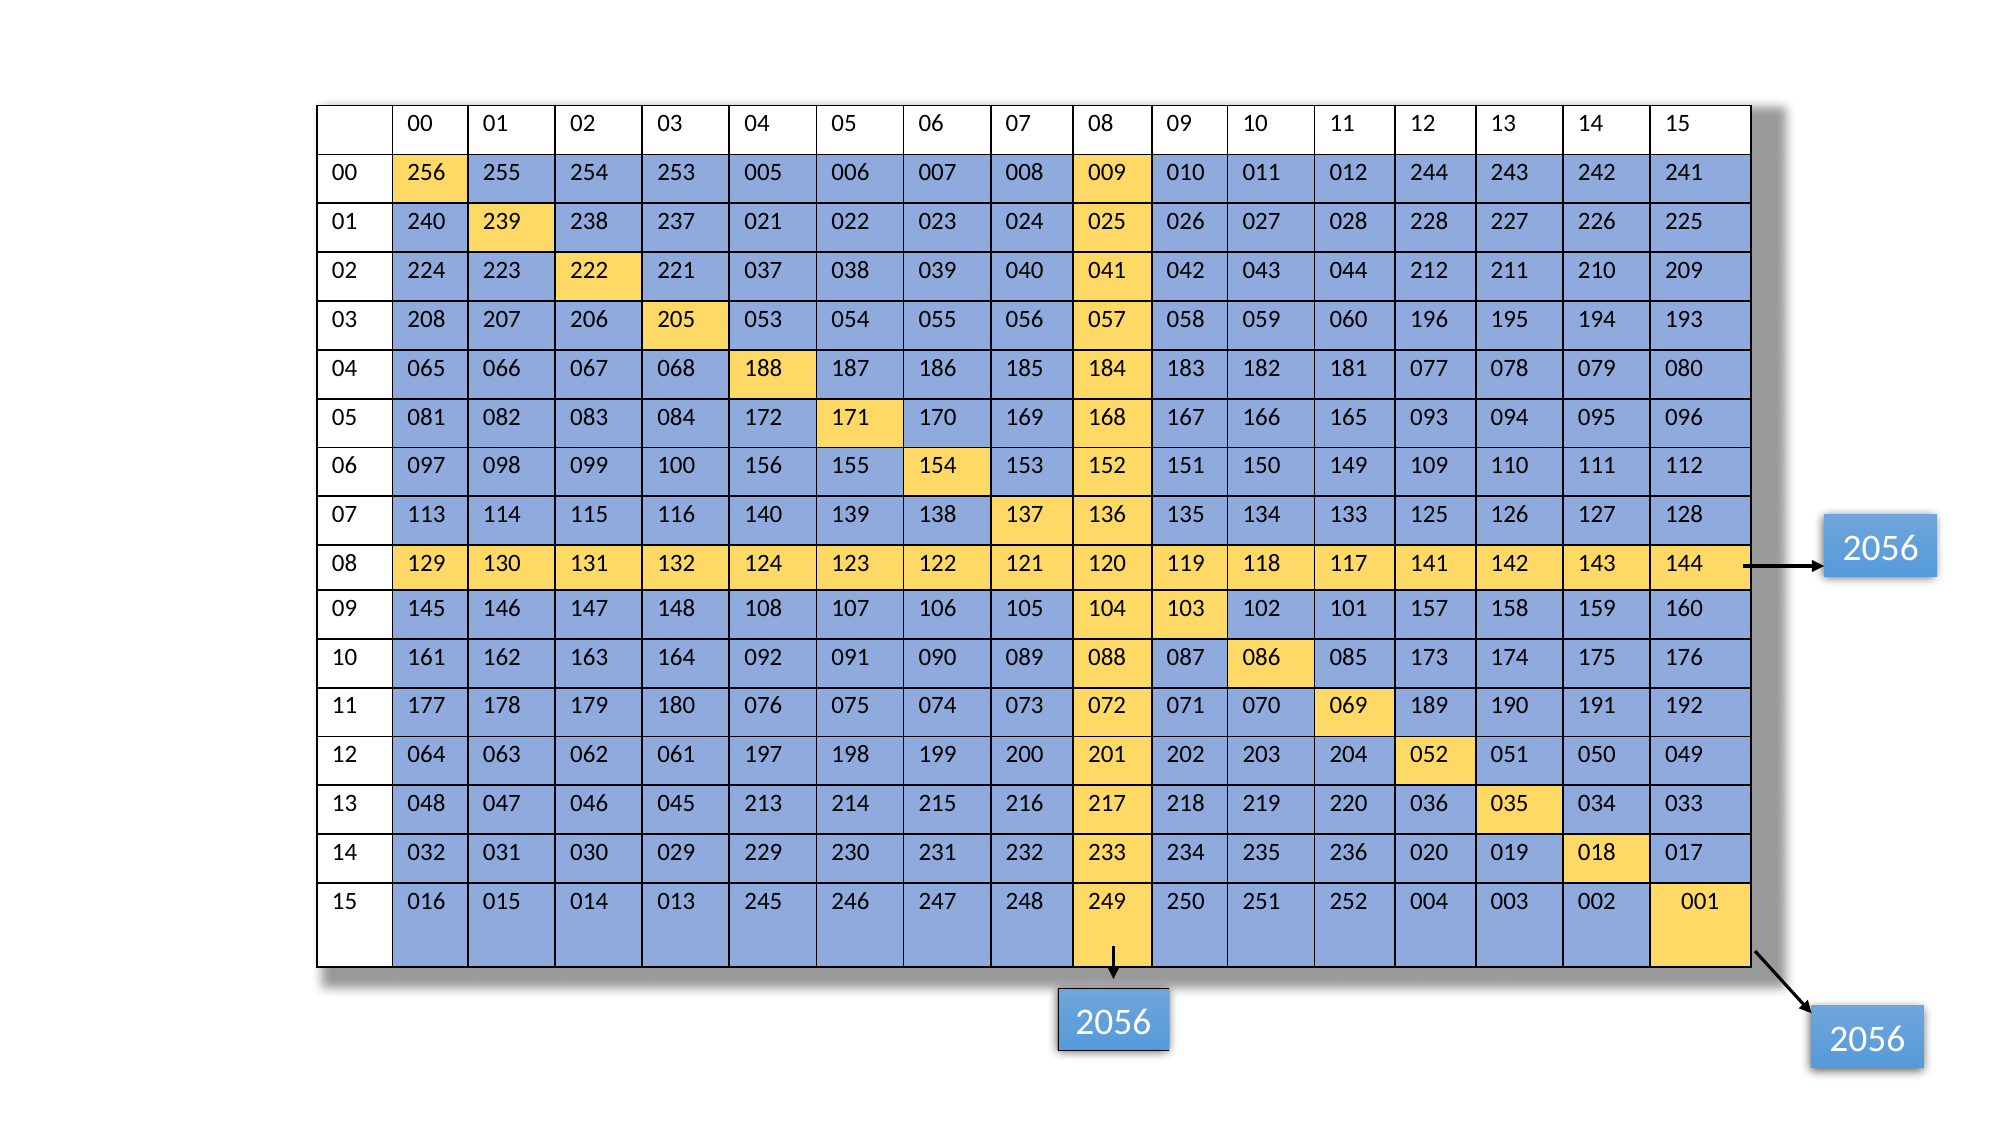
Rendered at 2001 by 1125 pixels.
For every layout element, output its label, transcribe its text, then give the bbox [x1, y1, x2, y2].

table_cell 134 [1228, 497, 1314, 544]
table_cell 035 [1477, 786, 1562, 833]
table_cell 072 [1074, 689, 1151, 736]
table_cell 080 [1651, 351, 1750, 398]
table_cell 044 [1315, 253, 1394, 300]
table_cell 221 [643, 253, 728, 300]
table_cell 171 [817, 400, 903, 447]
table_cell 131 [556, 546, 641, 589]
table_cell 204 [1315, 737, 1394, 784]
table_cell 227 [1477, 204, 1562, 251]
table_cell 173 [1396, 640, 1475, 687]
table_cell 115 [556, 497, 641, 544]
table_cell 142 [1477, 546, 1562, 589]
table_cell 15 [318, 884, 392, 966]
table_cell 201 [1074, 737, 1151, 784]
table_cell 184 [1074, 351, 1151, 398]
table_cell 124 [730, 546, 816, 589]
table_cell 074 [904, 689, 990, 736]
table_cell 155 [817, 448, 903, 495]
table_cell 058 [1153, 302, 1227, 349]
table_cell 123 [817, 546, 903, 589]
table_cell 174 [1477, 640, 1562, 687]
table_cell 032 [393, 835, 467, 882]
table_header 05 [817, 106, 903, 154]
table_cell 08 [318, 546, 392, 589]
table_cell 177 [393, 689, 467, 736]
table_cell 004 [1396, 884, 1475, 966]
table_cell 158 [1477, 591, 1562, 638]
table_cell 226 [1564, 204, 1649, 251]
table_cell 105 [992, 591, 1072, 638]
table_cell 236 [1315, 835, 1394, 882]
table_cell 089 [992, 640, 1072, 687]
table_cell 024 [992, 204, 1072, 251]
table_cell 220 [1315, 786, 1394, 833]
table_cell 100 [643, 448, 728, 495]
table_cell 02 [318, 253, 392, 300]
table_cell 128 [1651, 497, 1750, 544]
table_cell 118 [1228, 546, 1314, 589]
table_cell 065 [393, 351, 467, 398]
table_cell 197 [730, 737, 816, 784]
table_cell 092 [730, 640, 816, 687]
table_cell 113 [393, 497, 467, 544]
table_cell 146 [469, 591, 554, 638]
table_cell 132 [643, 546, 728, 589]
table_cell 020 [1396, 835, 1475, 882]
table_cell 207 [469, 302, 554, 349]
table_cell 030 [556, 835, 641, 882]
table_cell 228 [1396, 204, 1475, 251]
table_cell 193 [1651, 302, 1750, 349]
table_cell 167 [1153, 400, 1227, 447]
table_cell 212 [1396, 253, 1475, 300]
table_cell 10 [318, 640, 392, 687]
table_cell 135 [1153, 497, 1227, 544]
table_cell 046 [556, 786, 641, 833]
table_cell 232 [992, 835, 1072, 882]
table_cell 076 [730, 689, 816, 736]
table_cell 081 [393, 400, 467, 447]
table_cell 233 [1074, 835, 1151, 882]
table_cell 010 [1153, 155, 1227, 202]
table_cell 06 [318, 448, 392, 495]
table_cell 047 [469, 786, 554, 833]
table_cell 037 [730, 253, 816, 300]
table_cell 12 [318, 737, 392, 784]
table_cell 147 [556, 591, 641, 638]
table_header [318, 106, 392, 154]
table_cell 043 [1228, 253, 1314, 300]
table_cell 160 [1651, 591, 1750, 638]
table_cell 150 [1228, 448, 1314, 495]
table_cell 067 [556, 351, 641, 398]
table_cell 050 [1564, 737, 1649, 784]
table_header 12 [1396, 106, 1475, 154]
table_cell 070 [1228, 689, 1314, 736]
table_cell 099 [556, 448, 641, 495]
table_cell 001 [1651, 884, 1750, 966]
table_cell 165 [1315, 400, 1394, 447]
table_cell 189 [1396, 689, 1475, 736]
table_header 13 [1477, 106, 1562, 154]
table_cell 144 [1651, 546, 1750, 589]
table_cell 025 [1074, 204, 1151, 251]
table_header 01 [469, 106, 554, 154]
table_cell 161 [393, 640, 467, 687]
table_cell 110 [1477, 448, 1562, 495]
table_cell 090 [904, 640, 990, 687]
table_cell 252 [1315, 884, 1394, 966]
table_cell 077 [1396, 351, 1475, 398]
table_cell 200 [992, 737, 1072, 784]
table_cell 029 [643, 835, 728, 882]
table_cell 198 [817, 737, 903, 784]
table_cell 229 [730, 835, 816, 882]
table_cell 021 [730, 204, 816, 251]
table_cell 016 [393, 884, 467, 966]
table_cell 245 [730, 884, 816, 966]
table_cell 176 [1651, 640, 1750, 687]
table_cell 041 [1074, 253, 1151, 300]
table_header 07 [992, 106, 1072, 154]
table_cell 060 [1315, 302, 1394, 349]
table_cell 151 [1153, 448, 1227, 495]
table_cell 042 [1153, 253, 1227, 300]
table_cell 102 [1228, 591, 1314, 638]
table_cell 07 [318, 497, 392, 544]
table_cell 121 [992, 546, 1072, 589]
table_cell 120 [1074, 546, 1151, 589]
table_cell 036 [1396, 786, 1475, 833]
table_cell 190 [1477, 689, 1562, 736]
table_cell 237 [643, 204, 728, 251]
table_cell 014 [556, 884, 641, 966]
table_cell 027 [1228, 204, 1314, 251]
table_cell 148 [643, 591, 728, 638]
table_cell 019 [1477, 835, 1562, 882]
table_cell 231 [904, 835, 990, 882]
table_cell 125 [1396, 497, 1475, 544]
table_cell 154 [904, 448, 990, 495]
table_cell 009 [1074, 155, 1151, 202]
table_cell 217 [1074, 786, 1151, 833]
table_cell 218 [1153, 786, 1227, 833]
table_cell 187 [817, 351, 903, 398]
table_cell 031 [469, 835, 554, 882]
table_cell 133 [1315, 497, 1394, 544]
table_cell 130 [469, 546, 554, 589]
table_cell 159 [1564, 591, 1649, 638]
table_cell 244 [1396, 155, 1475, 202]
table_cell 094 [1477, 400, 1562, 447]
table_cell 183 [1153, 351, 1227, 398]
table_cell 153 [992, 448, 1072, 495]
table_cell 006 [817, 155, 903, 202]
table_cell 098 [469, 448, 554, 495]
table_cell 169 [992, 400, 1072, 447]
table_cell 107 [817, 591, 903, 638]
table_cell 179 [556, 689, 641, 736]
table_cell 01 [318, 204, 392, 251]
table_cell 256 [393, 155, 467, 202]
table_cell 045 [643, 786, 728, 833]
table_cell 234 [1153, 835, 1227, 882]
table_cell 013 [643, 884, 728, 966]
table_cell 022 [817, 204, 903, 251]
table_cell 215 [904, 786, 990, 833]
table_cell 214 [817, 786, 903, 833]
table_cell 11 [318, 689, 392, 736]
table_cell 195 [1477, 302, 1562, 349]
table_cell 059 [1228, 302, 1314, 349]
table_header 08 [1074, 106, 1151, 154]
table_cell 191 [1564, 689, 1649, 736]
table_cell 103 [1153, 591, 1227, 638]
table_cell 140 [730, 497, 816, 544]
table_cell 003 [1477, 884, 1562, 966]
table_cell 116 [643, 497, 728, 544]
table_cell 246 [817, 884, 903, 966]
table_cell 05 [318, 400, 392, 447]
table_cell 219 [1228, 786, 1314, 833]
table_cell 109 [1396, 448, 1475, 495]
table_cell 186 [904, 351, 990, 398]
table_cell 188 [730, 351, 816, 398]
table_cell 033 [1651, 786, 1750, 833]
table_cell 208 [393, 302, 467, 349]
table_cell 164 [643, 640, 728, 687]
table_cell 051 [1477, 737, 1562, 784]
table_cell 168 [1074, 400, 1151, 447]
table_cell 111 [1564, 448, 1649, 495]
table_cell 14 [318, 835, 392, 882]
table_cell 119 [1153, 546, 1227, 589]
table_cell 247 [904, 884, 990, 966]
table_header 10 [1228, 106, 1314, 154]
table_cell 039 [904, 253, 990, 300]
table_cell 122 [904, 546, 990, 589]
table_cell 095 [1564, 400, 1649, 447]
table_cell 239 [469, 204, 554, 251]
table_cell 108 [730, 591, 816, 638]
table_cell 112 [1651, 448, 1750, 495]
table_cell 222 [556, 253, 641, 300]
table_cell 202 [1153, 737, 1227, 784]
table_cell 002 [1564, 884, 1649, 966]
table_cell 194 [1564, 302, 1649, 349]
table_cell 04 [318, 351, 392, 398]
table_cell 088 [1074, 640, 1151, 687]
table_cell 170 [904, 400, 990, 447]
table_cell 038 [817, 253, 903, 300]
table_cell 141 [1396, 546, 1475, 589]
table_cell 087 [1153, 640, 1227, 687]
table_cell 062 [556, 737, 641, 784]
table_cell 084 [643, 400, 728, 447]
table_cell 126 [1477, 497, 1562, 544]
table_cell 240 [393, 204, 467, 251]
table_cell 157 [1396, 591, 1475, 638]
table_cell 00 [318, 155, 392, 202]
table_cell 007 [904, 155, 990, 202]
table_cell 138 [904, 497, 990, 544]
table_cell 073 [992, 689, 1072, 736]
table_cell 049 [1651, 737, 1750, 784]
table_cell 199 [904, 737, 990, 784]
table_cell 018 [1564, 835, 1649, 882]
table_cell 086 [1228, 640, 1314, 687]
text_box 2056 [1824, 514, 1938, 577]
table_cell 238 [556, 204, 641, 251]
table_cell 254 [556, 155, 641, 202]
table_cell 079 [1564, 351, 1649, 398]
table_cell 206 [556, 302, 641, 349]
table_cell 008 [992, 155, 1072, 202]
table_cell 117 [1315, 546, 1394, 589]
table_cell 034 [1564, 786, 1649, 833]
table_cell 097 [393, 448, 467, 495]
table_cell 185 [992, 351, 1072, 398]
table_cell 192 [1651, 689, 1750, 736]
table_cell 101 [1315, 591, 1394, 638]
table_cell 064 [393, 737, 467, 784]
table_cell 075 [817, 689, 903, 736]
table_header 11 [1315, 106, 1394, 154]
table_cell 053 [730, 302, 816, 349]
table_cell 255 [469, 155, 554, 202]
table_cell 104 [1074, 591, 1151, 638]
table_header 15 [1651, 106, 1750, 154]
table_cell 196 [1396, 302, 1475, 349]
table_cell 223 [469, 253, 554, 300]
table_cell 028 [1315, 204, 1394, 251]
table_cell 152 [1074, 448, 1151, 495]
table_cell 242 [1564, 155, 1649, 202]
table_cell 172 [730, 400, 816, 447]
table_cell 241 [1651, 155, 1750, 202]
table_cell 248 [992, 884, 1072, 966]
table_header 09 [1153, 106, 1227, 154]
table_cell 052 [1396, 737, 1475, 784]
table_cell 114 [469, 497, 554, 544]
table_cell 03 [318, 302, 392, 349]
table_cell 078 [1477, 351, 1562, 398]
table_cell 055 [904, 302, 990, 349]
table_cell 017 [1651, 835, 1750, 882]
text_box 2056 [1057, 988, 1170, 1051]
table_cell 127 [1564, 497, 1649, 544]
table_cell 057 [1074, 302, 1151, 349]
table_header 04 [730, 106, 816, 154]
table_cell 068 [643, 351, 728, 398]
table_cell 040 [992, 253, 1072, 300]
table_header 14 [1564, 106, 1649, 154]
table_cell 09 [318, 591, 392, 638]
table_cell 056 [992, 302, 1072, 349]
table_cell 091 [817, 640, 903, 687]
table_cell 143 [1564, 546, 1649, 589]
table_cell 250 [1153, 884, 1227, 966]
table_cell 166 [1228, 400, 1314, 447]
table_cell 225 [1651, 204, 1750, 251]
table_cell 216 [992, 786, 1072, 833]
table_cell 175 [1564, 640, 1649, 687]
text_box 2056 [1810, 1005, 1924, 1068]
table_cell 069 [1315, 689, 1394, 736]
table_cell 137 [992, 497, 1072, 544]
table_cell 235 [1228, 835, 1314, 882]
table_cell 054 [817, 302, 903, 349]
table_cell 085 [1315, 640, 1394, 687]
table_header 00 [393, 106, 467, 154]
table_cell 249 [1074, 884, 1151, 966]
table_cell 082 [469, 400, 554, 447]
table_cell 149 [1315, 448, 1394, 495]
table_cell 106 [904, 591, 990, 638]
table_cell 243 [1477, 155, 1562, 202]
table_cell 011 [1228, 155, 1314, 202]
table_header 06 [904, 106, 990, 154]
table_cell 213 [730, 786, 816, 833]
table_cell 012 [1315, 155, 1394, 202]
table_cell 023 [904, 204, 990, 251]
table_cell 205 [643, 302, 728, 349]
table_cell 251 [1228, 884, 1314, 966]
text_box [1755, 951, 1812, 1014]
table_cell 13 [318, 786, 392, 833]
table_cell 129 [393, 546, 467, 589]
table_cell 063 [469, 737, 554, 784]
table_cell 162 [469, 640, 554, 687]
table_cell 163 [556, 640, 641, 687]
table_cell 093 [1396, 400, 1475, 447]
table_cell 145 [393, 591, 467, 638]
table_cell 182 [1228, 351, 1314, 398]
table_header 03 [643, 106, 728, 154]
table_cell 210 [1564, 253, 1649, 300]
table_cell 253 [643, 155, 728, 202]
table_cell 180 [643, 689, 728, 736]
table_cell 209 [1651, 253, 1750, 300]
table_cell 048 [393, 786, 467, 833]
table_cell 083 [556, 400, 641, 447]
table_cell 230 [817, 835, 903, 882]
table_cell 015 [469, 884, 554, 966]
table_cell 156 [730, 448, 816, 495]
table_cell 005 [730, 155, 816, 202]
table_cell 178 [469, 689, 554, 736]
table_cell 066 [469, 351, 554, 398]
table_cell 096 [1651, 400, 1750, 447]
table_cell 224 [393, 253, 467, 300]
table_cell 071 [1153, 689, 1227, 736]
table_cell 139 [817, 497, 903, 544]
table_header 02 [556, 106, 641, 154]
table_cell 181 [1315, 351, 1394, 398]
table_cell 026 [1153, 204, 1227, 251]
table_cell 211 [1477, 253, 1562, 300]
table_cell 061 [643, 737, 728, 784]
table_cell 203 [1228, 737, 1314, 784]
table_cell 136 [1074, 497, 1151, 544]
